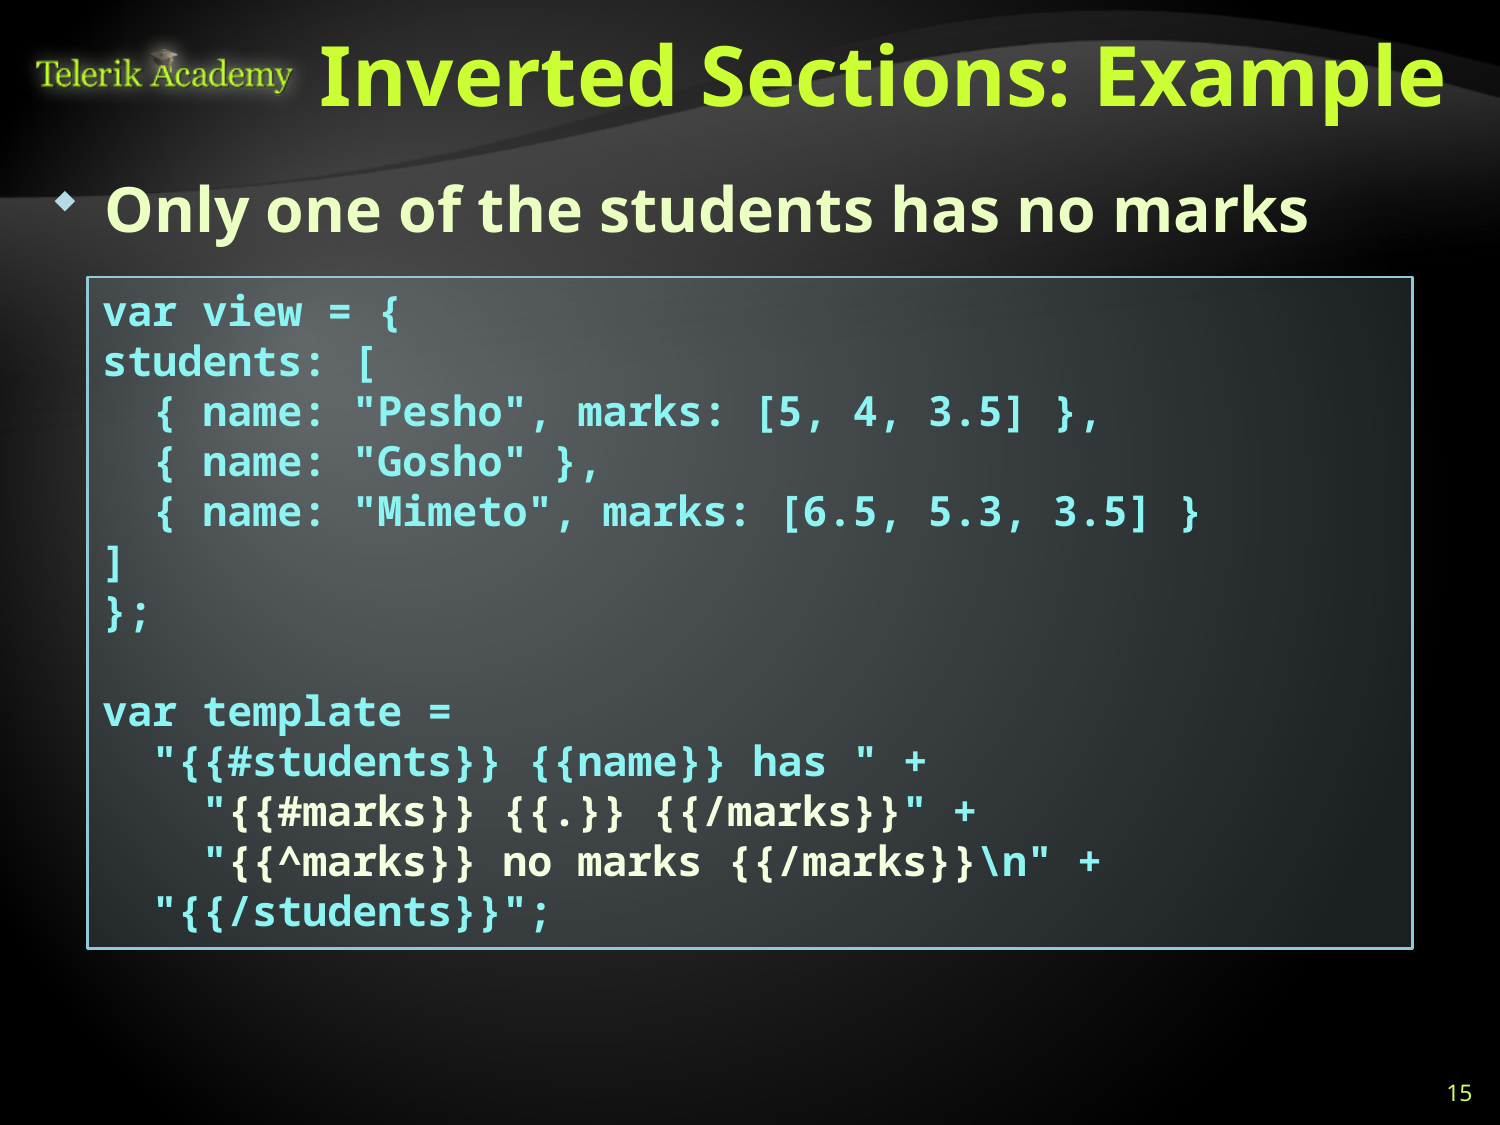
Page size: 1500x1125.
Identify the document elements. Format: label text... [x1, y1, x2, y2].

slide_number 15 [1412, 1074, 1488, 1113]
list var view = { students: [ { name: "Pesho", marks: [5, 4, 3.5] }, { name: "Gosho" }, { name: "Mimeto", marks: [6.5, 5.3, 3.5] } ] }; var template = "{{#students}} {{name}} has " + "{{#marks}} {{.}} {{/marks}}" + "{{^marks}} no marks {{/marks}}\n" + "{{/students}}"; [86, 276, 1414, 950]
picture [0, 0, 1500, 1125]
list Only one of the students has no marks [37, 162, 1463, 254]
title Inverted Sections: Example [300, 12, 1463, 150]
